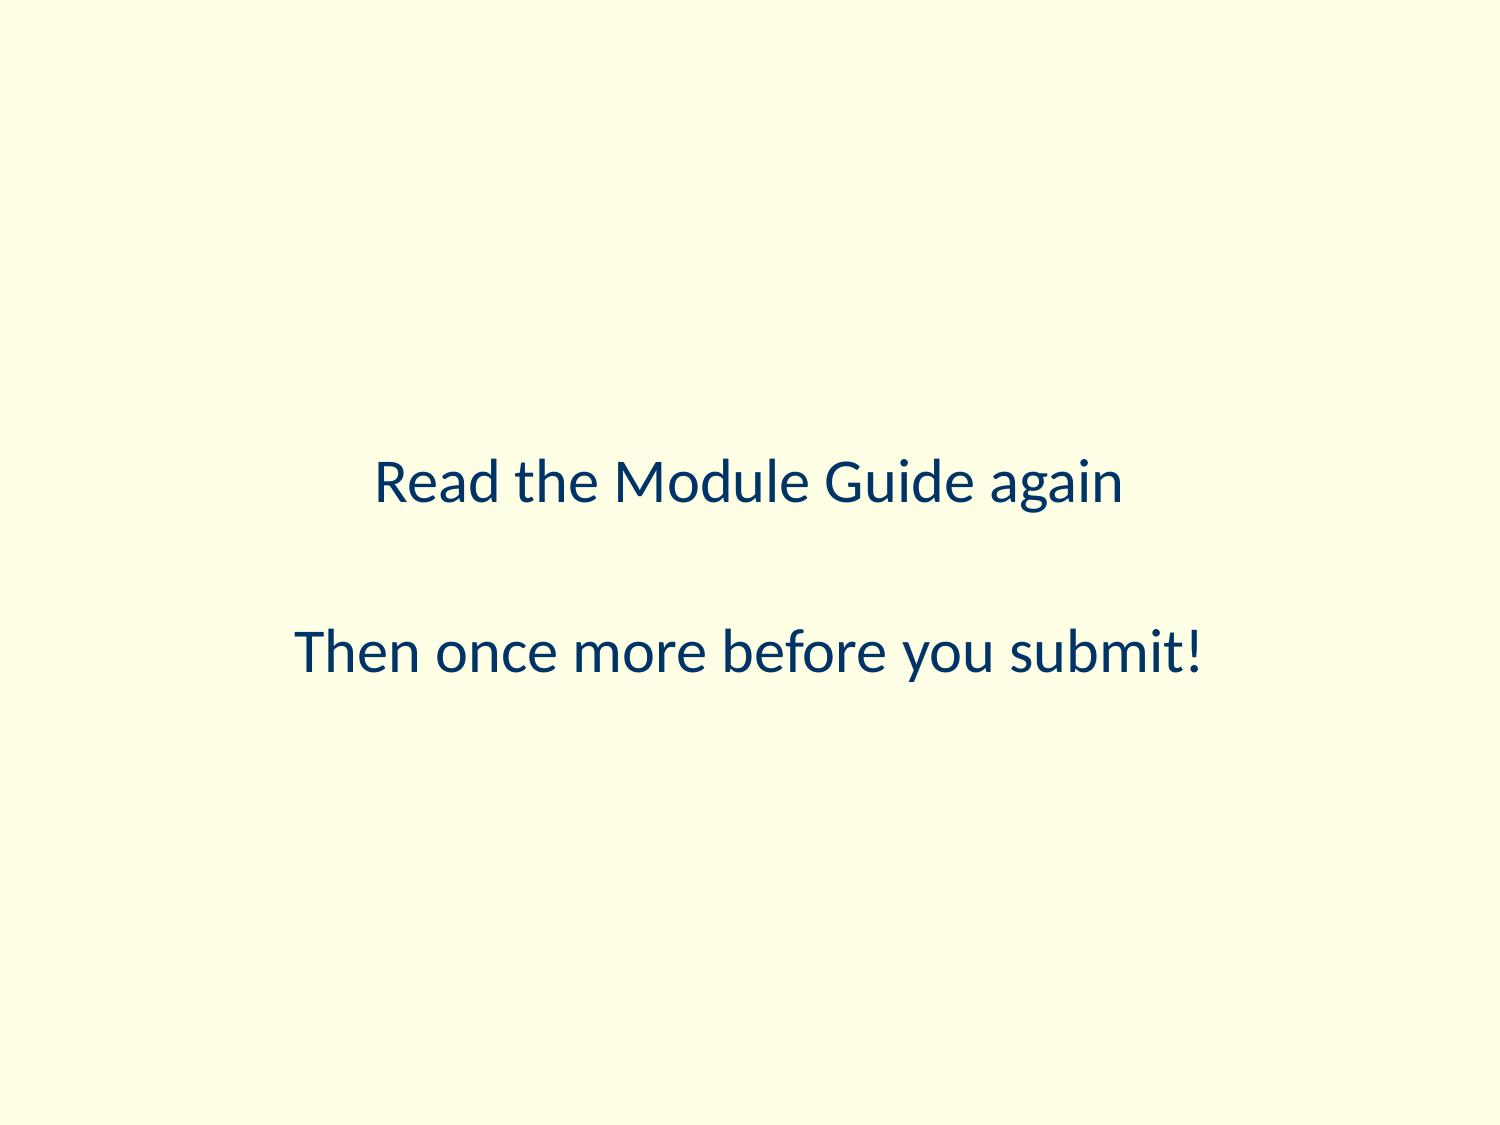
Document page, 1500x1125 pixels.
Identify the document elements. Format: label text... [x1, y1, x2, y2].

list Read the Module Guide again Then once more before you submit! [0, 0, 1500, 1125]
